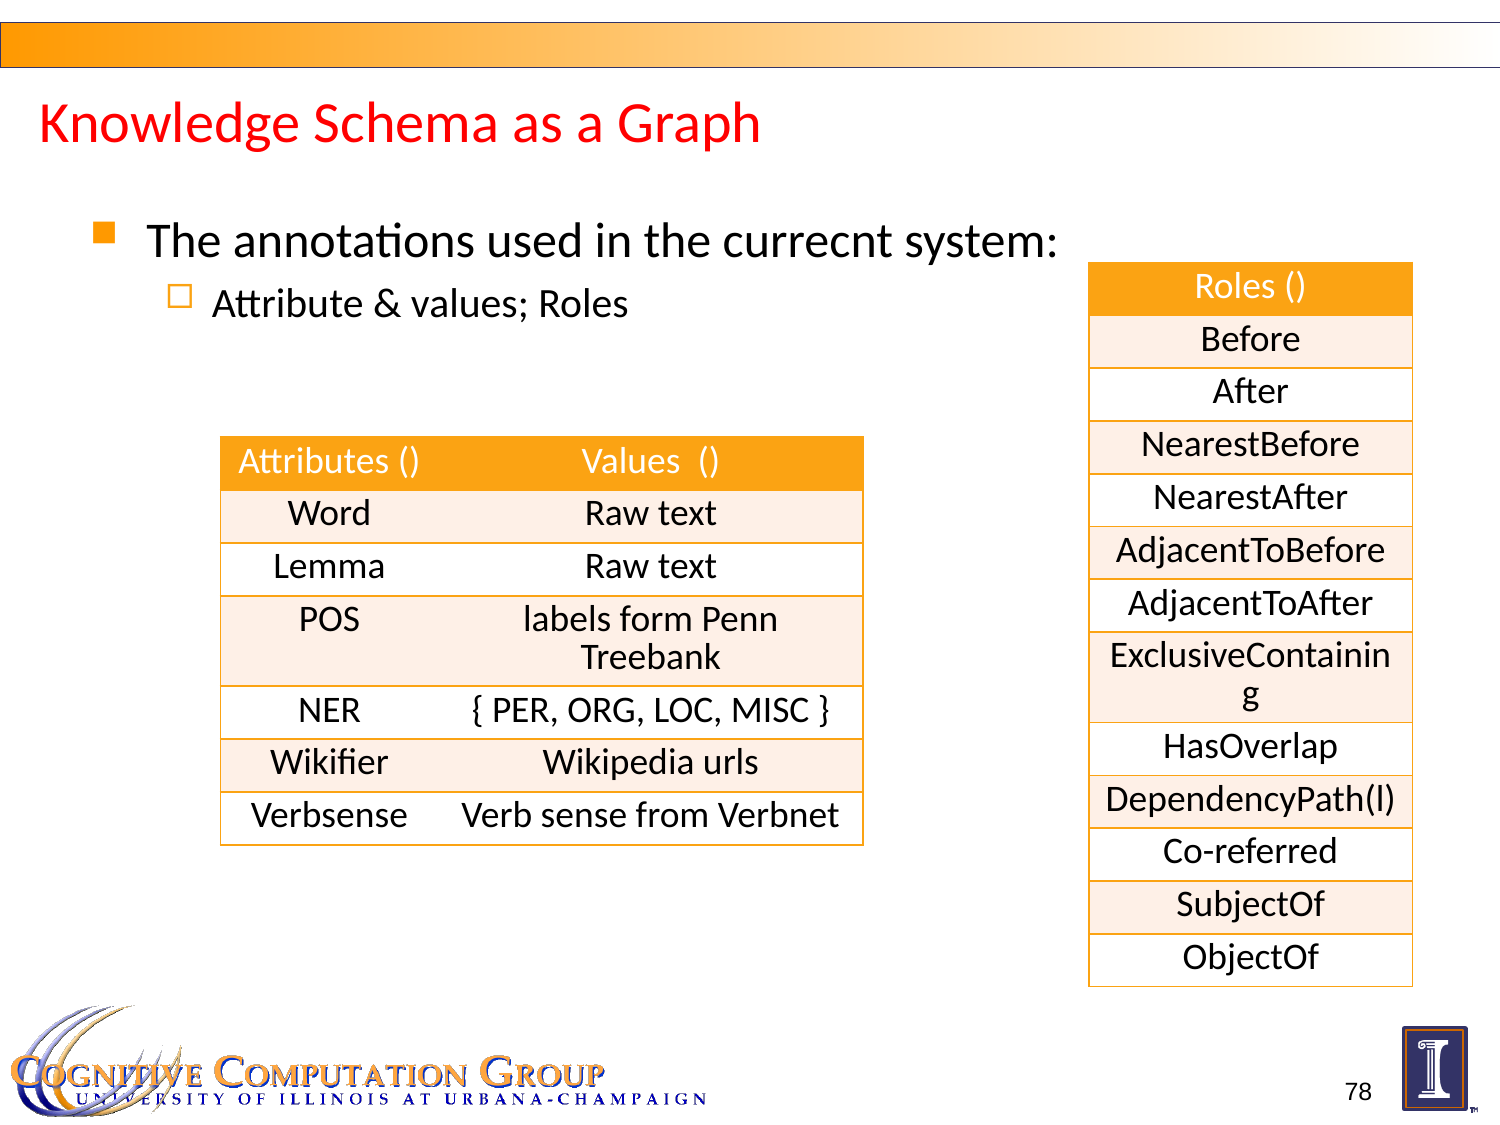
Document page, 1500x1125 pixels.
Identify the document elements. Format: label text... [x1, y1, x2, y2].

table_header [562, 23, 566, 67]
text_box [826, 23, 831, 67]
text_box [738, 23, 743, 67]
picture [0, 1000, 713, 1125]
slide_number 78 [1237, 1074, 1388, 1113]
list The annotations used in the currecnt system: Attribute & values; Roles [75, 200, 1425, 1013]
text_box [650, 23, 654, 67]
title Knowledge Schema as a Graph [24, 75, 1375, 163]
text_box Alex Smith [914, 23, 919, 67]
